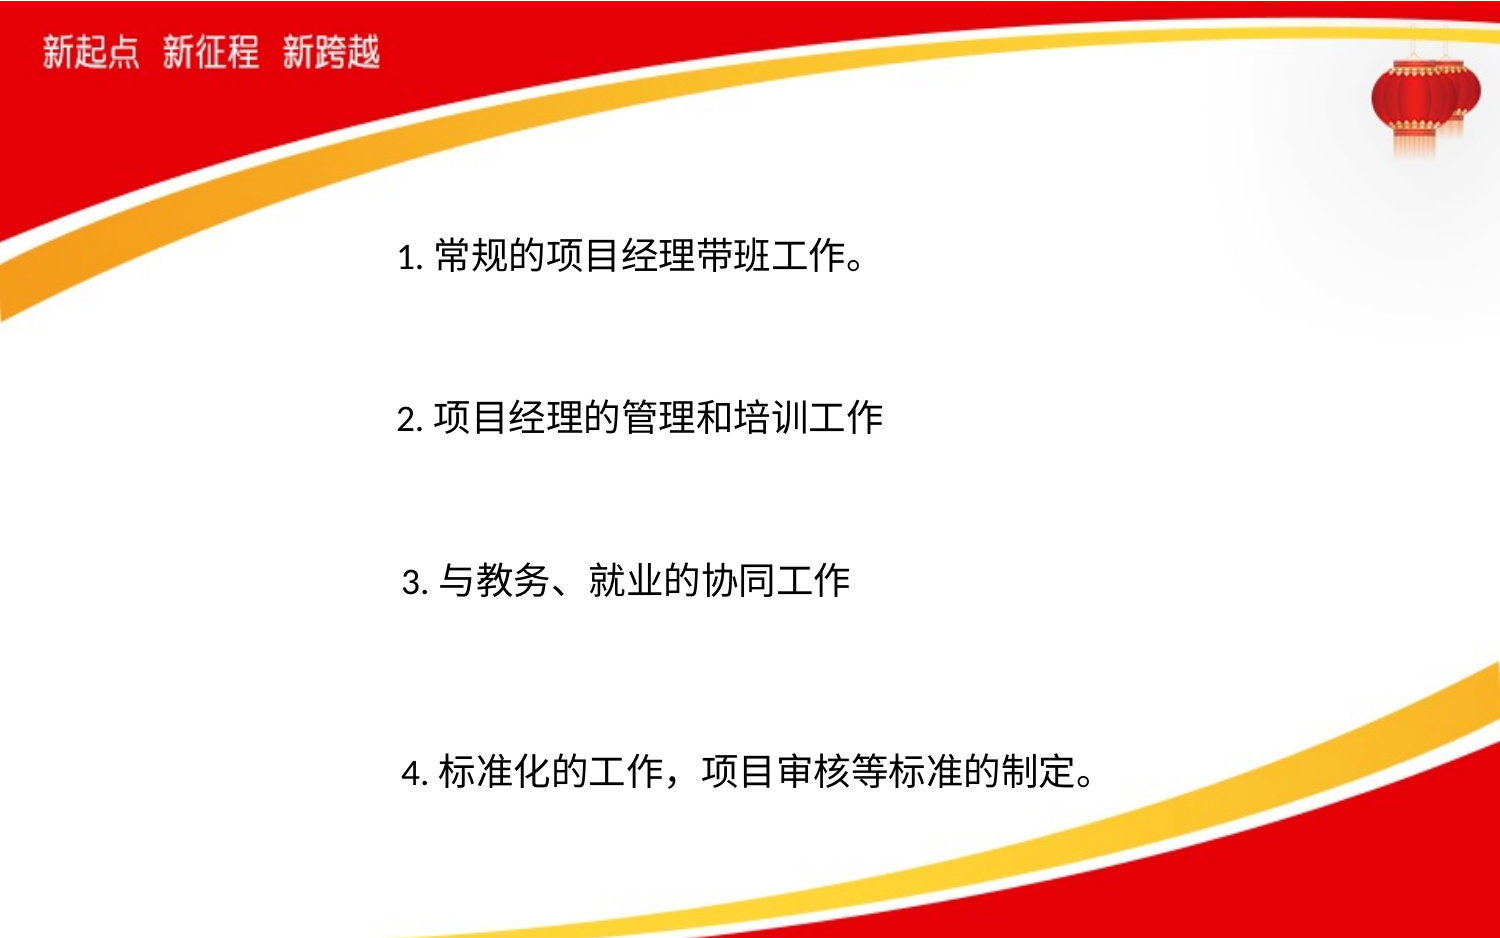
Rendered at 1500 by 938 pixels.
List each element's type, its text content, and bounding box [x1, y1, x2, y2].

text_box 1.常规的项目经理带班工作。 [381, 224, 900, 330]
text_box 3.与教务、就业的协同工作 [386, 549, 869, 654]
picture [0, 1, 1500, 938]
text_box 4.标准化的工作，项目审核等标准的制定。 [386, 740, 1106, 801]
text_box 2.项目经理的管理和培训工作 [381, 386, 900, 446]
